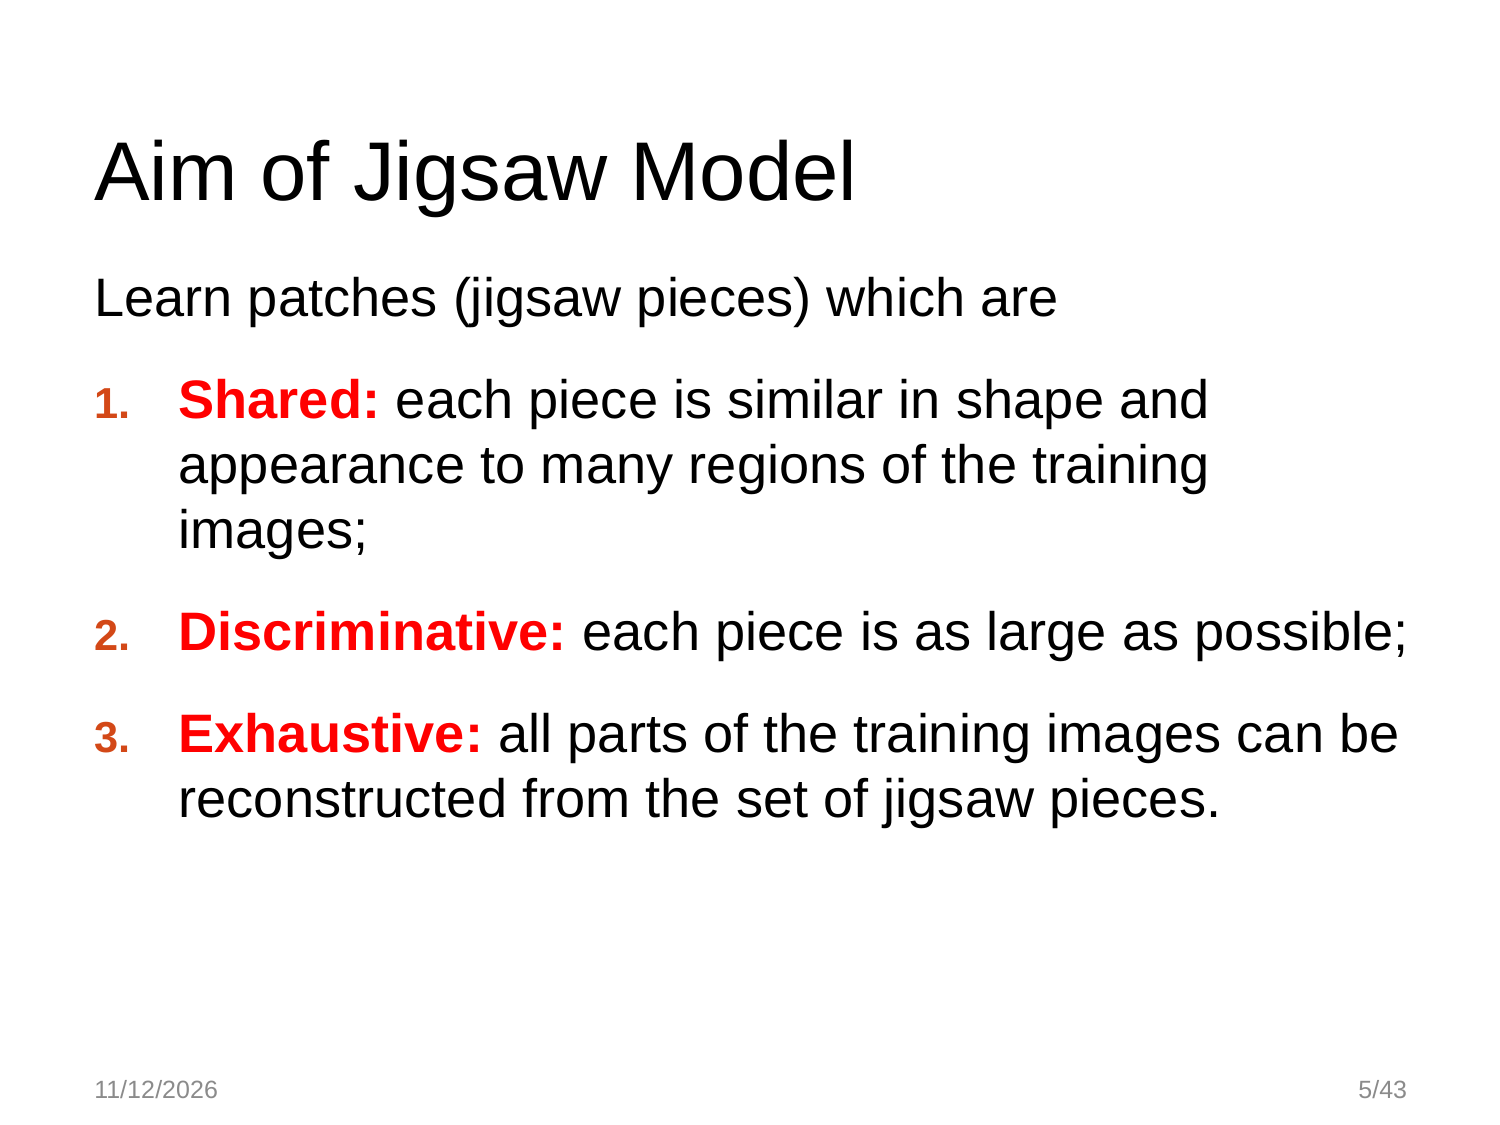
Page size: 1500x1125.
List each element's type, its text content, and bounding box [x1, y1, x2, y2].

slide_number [79, 1058, 417, 1119]
list Learn patches (jigsaw pieces) which are Shared: each piece is similar in shape and appearance to many regions of the training images; Discriminative: each piece is as large as possible; Exhaustive: all parts of the training images can be reconstructed from the set of jigsaw pieces. [79, 255, 1428, 1047]
slide_number 5/43 [1084, 1058, 1423, 1119]
title Aim of Jigsaw Model [79, 85, 1428, 232]
